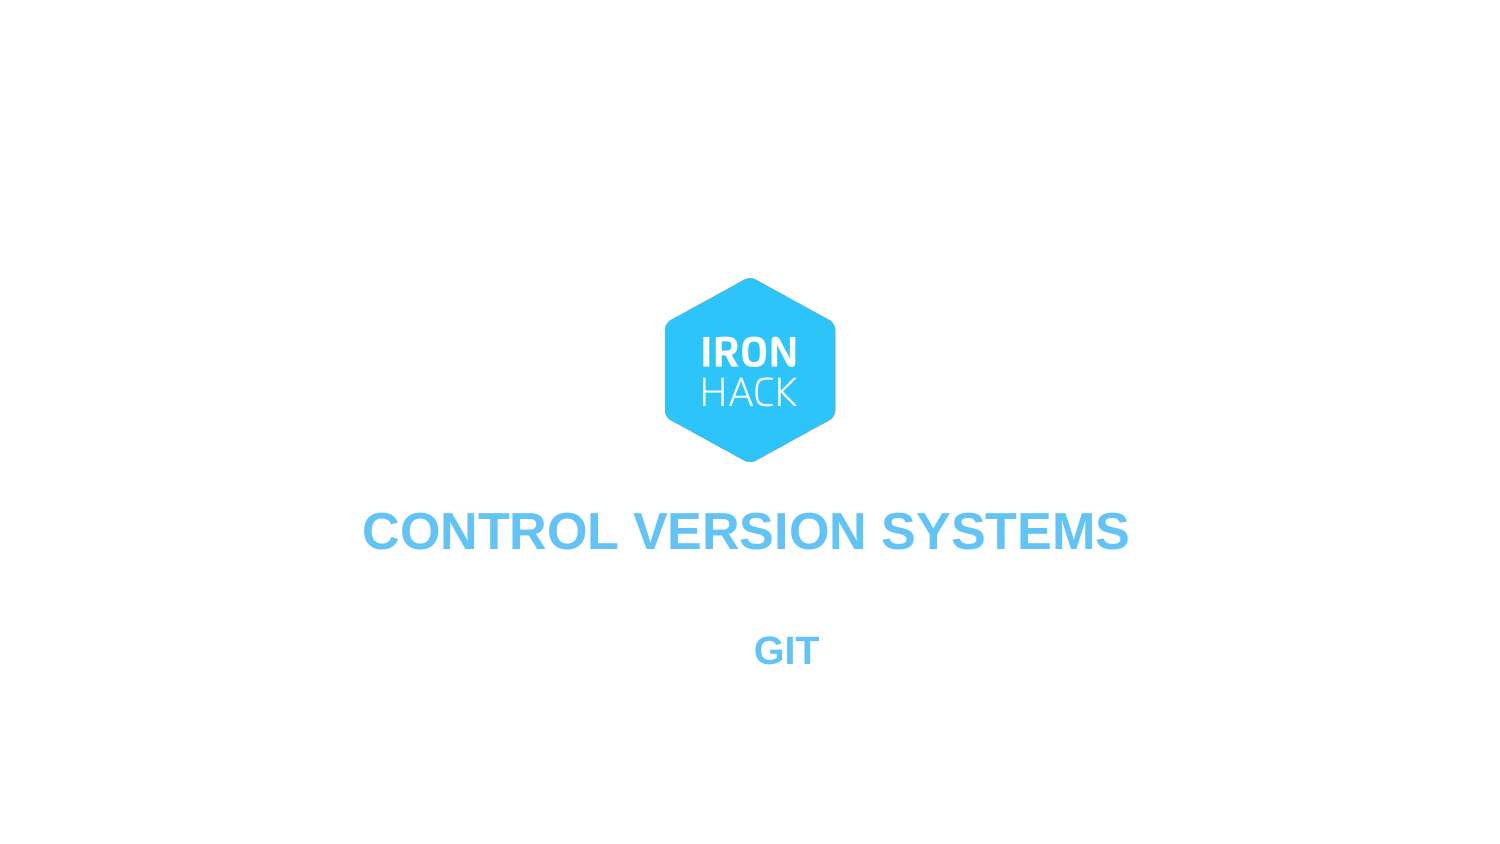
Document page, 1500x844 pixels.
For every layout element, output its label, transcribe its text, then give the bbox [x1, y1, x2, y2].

text_box CONTROL VERSION SYSTEMS [317, 494, 1176, 631]
text_box GIT [618, 621, 956, 727]
picture [628, 248, 872, 492]
